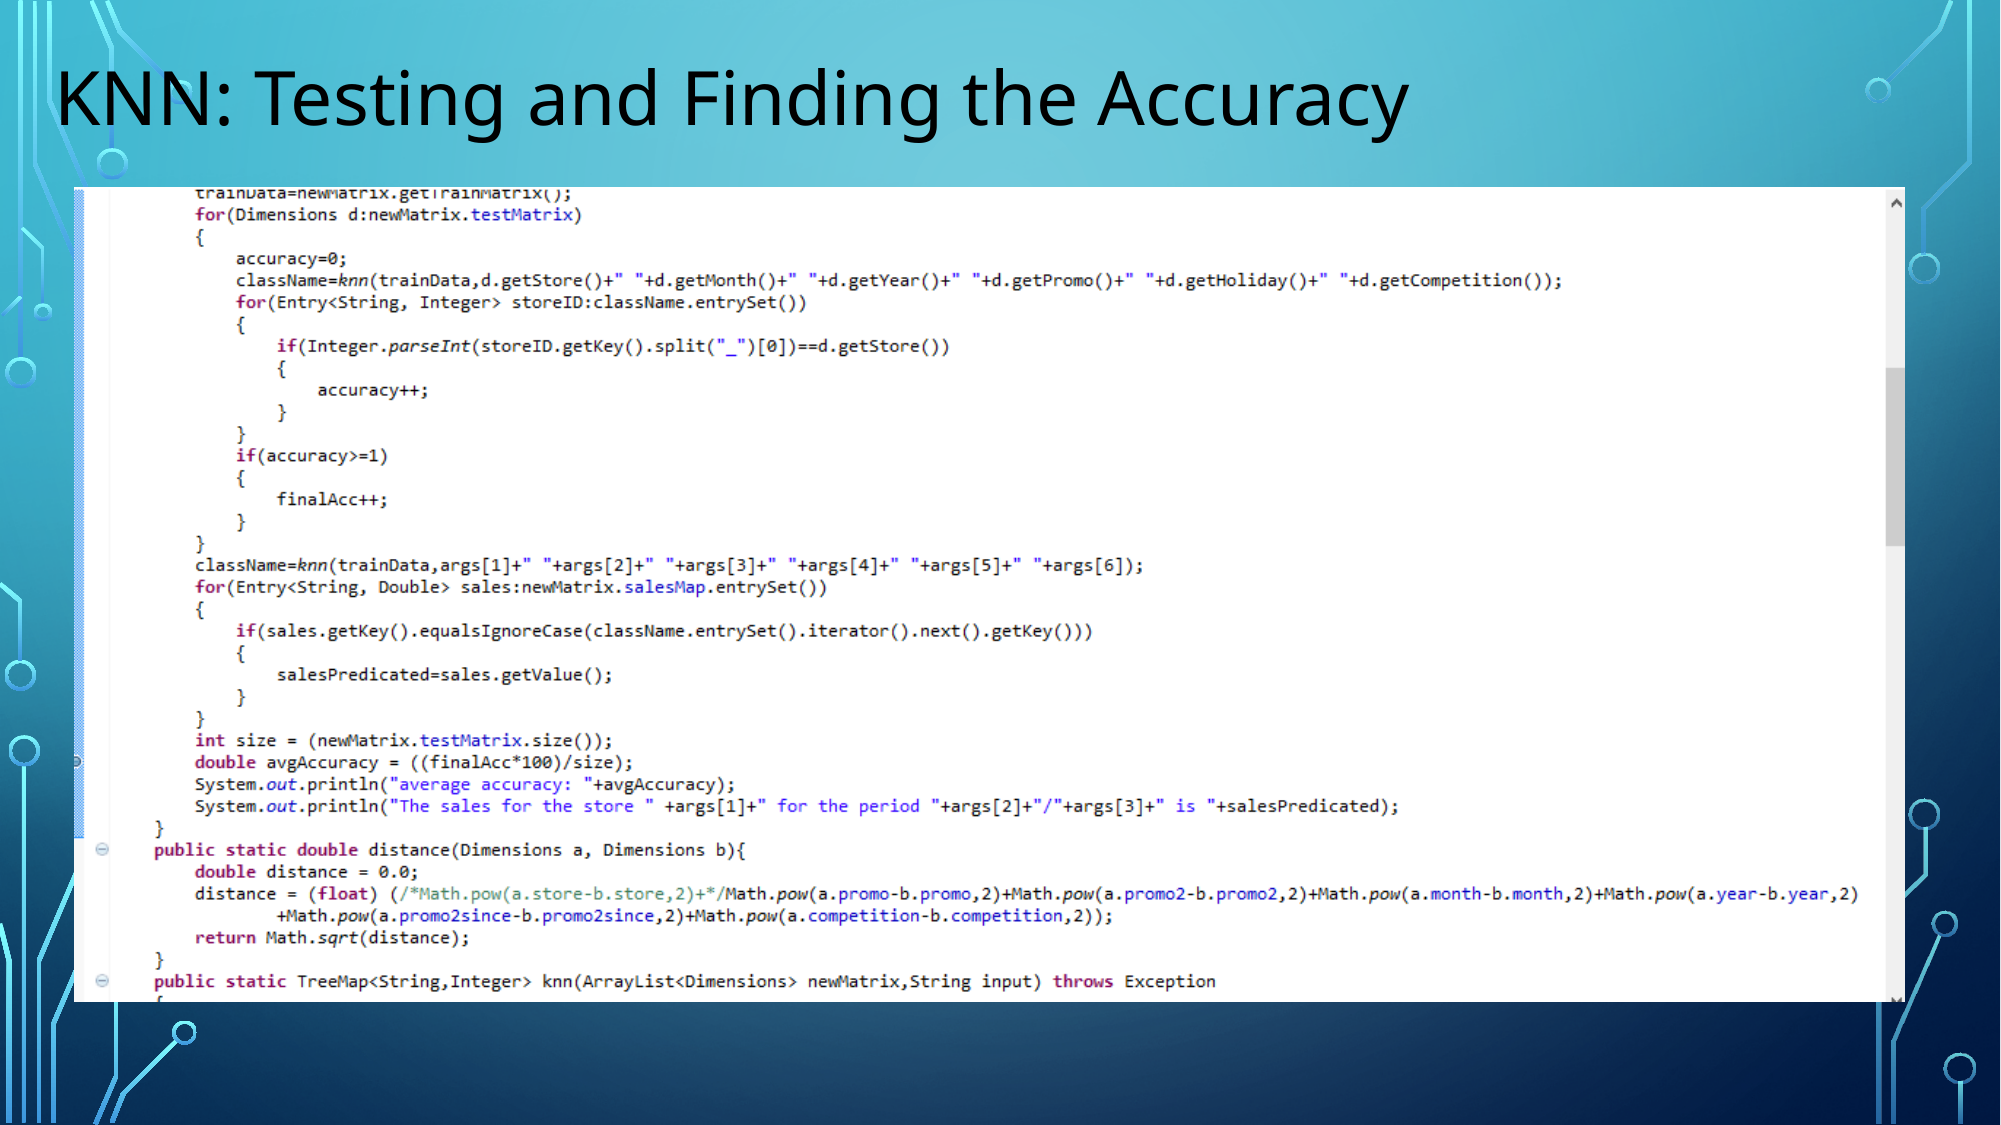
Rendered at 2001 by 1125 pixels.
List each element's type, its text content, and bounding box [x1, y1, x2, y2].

picture [74, 187, 1905, 1002]
text_box KNN: Testing and Finding the Accuracy [39, 43, 1426, 148]
